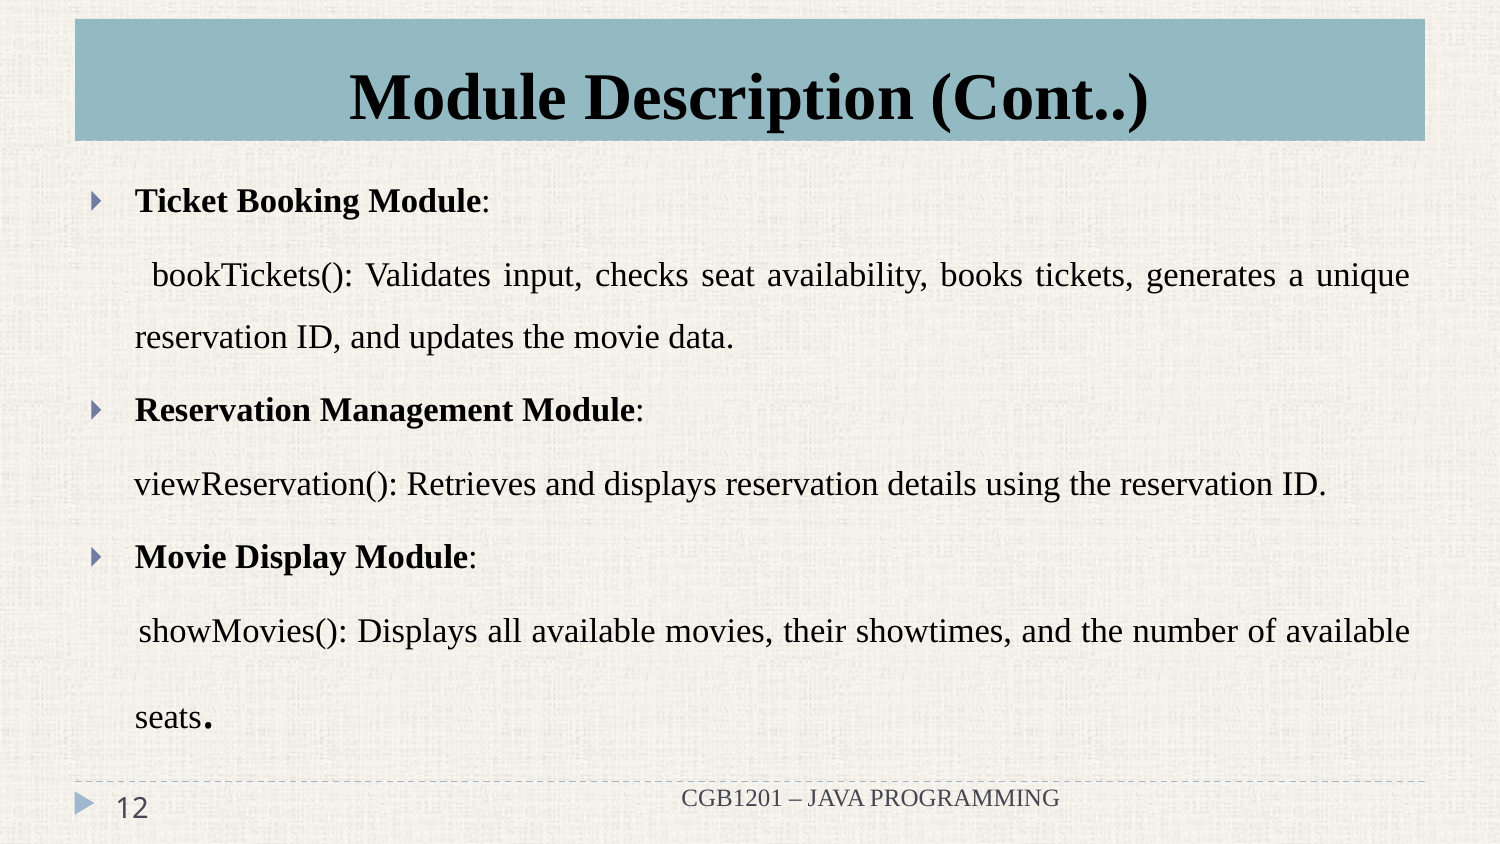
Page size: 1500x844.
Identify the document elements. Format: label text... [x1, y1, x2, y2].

title Module Description (Cont..) [75, 18, 1425, 141]
footer CGB1201 – JAVA PROGRAMMING [425, 773, 1088, 836]
list Ticket Booking Module: bookTickets(): Validates input, checks seat availability, books tickets, generates a unique reservation ID, and updates the movie data. Reservation Management Module: viewReservation(): Retrieves and displays reservation details using the reservation ID. Movie Display Module: showMovies(): Displays all available movies, their showtimes, and the number of available seats. [75, 150, 1425, 758]
slide_number ‹#› [100, 782, 425, 827]
